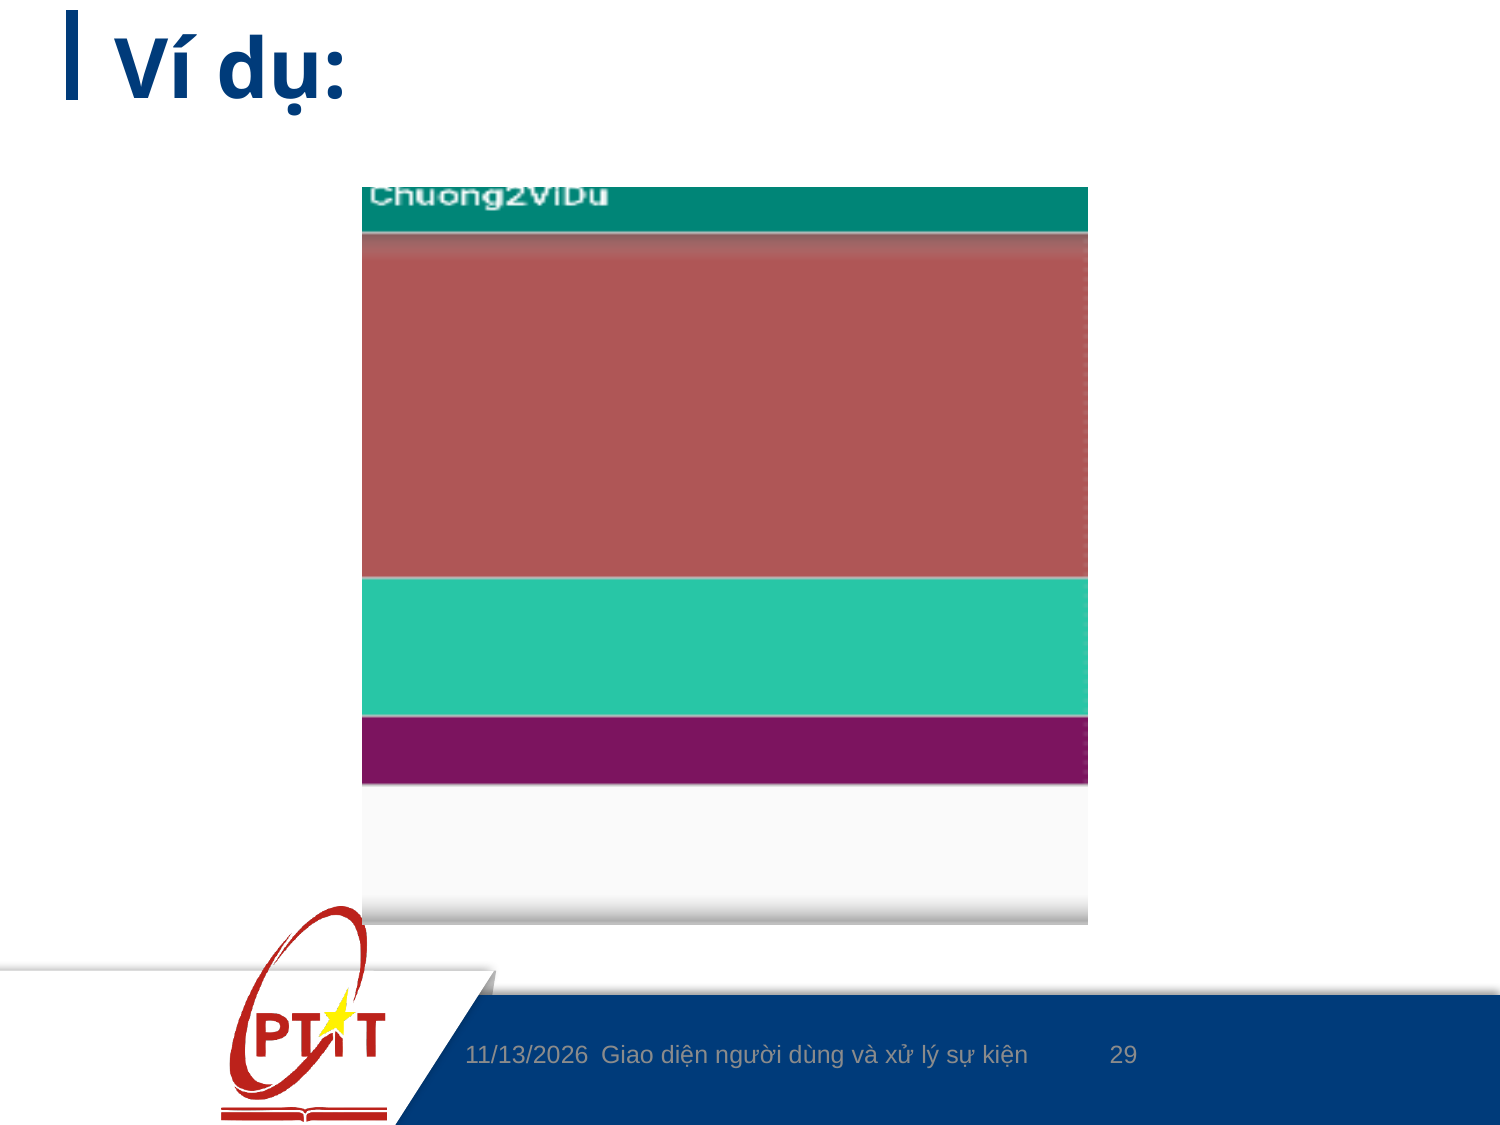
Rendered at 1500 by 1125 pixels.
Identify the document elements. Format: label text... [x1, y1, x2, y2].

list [362, 187, 1088, 925]
footer Giao diện người dùng và xử lý sự kiện [561, 1023, 815, 1084]
picture [221, 906, 387, 1122]
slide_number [450, 1023, 561, 1084]
slide_number 29 [815, 1023, 1153, 1084]
title Ví dụ: [99, 5, 1394, 138]
